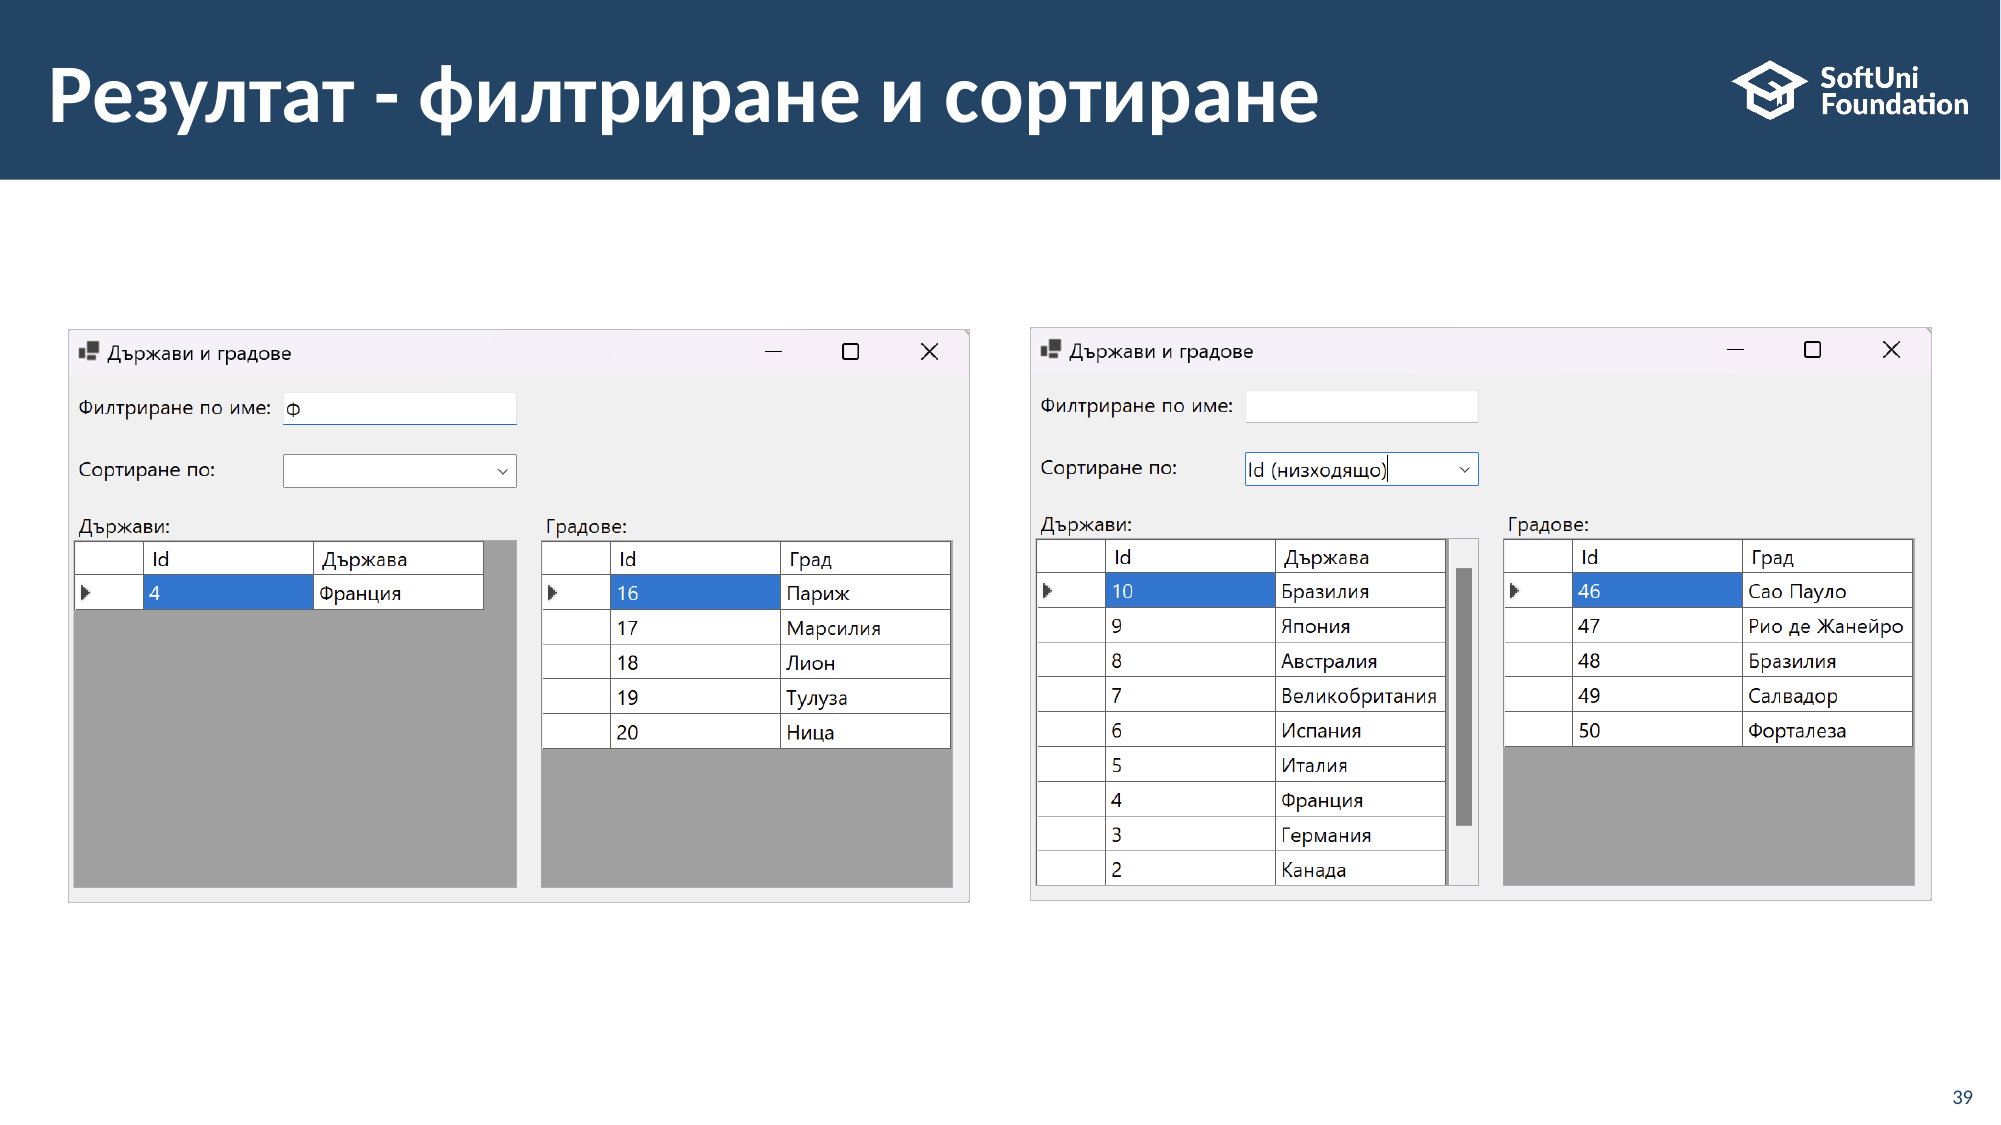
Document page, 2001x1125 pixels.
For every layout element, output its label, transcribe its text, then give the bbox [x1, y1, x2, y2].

picture [1731, 60, 1968, 120]
slide_number 39 [1927, 1067, 1989, 1117]
picture [1030, 327, 1932, 902]
picture [68, 329, 970, 904]
title Резултат - филтриране и сортиране [31, 16, 1716, 162]
